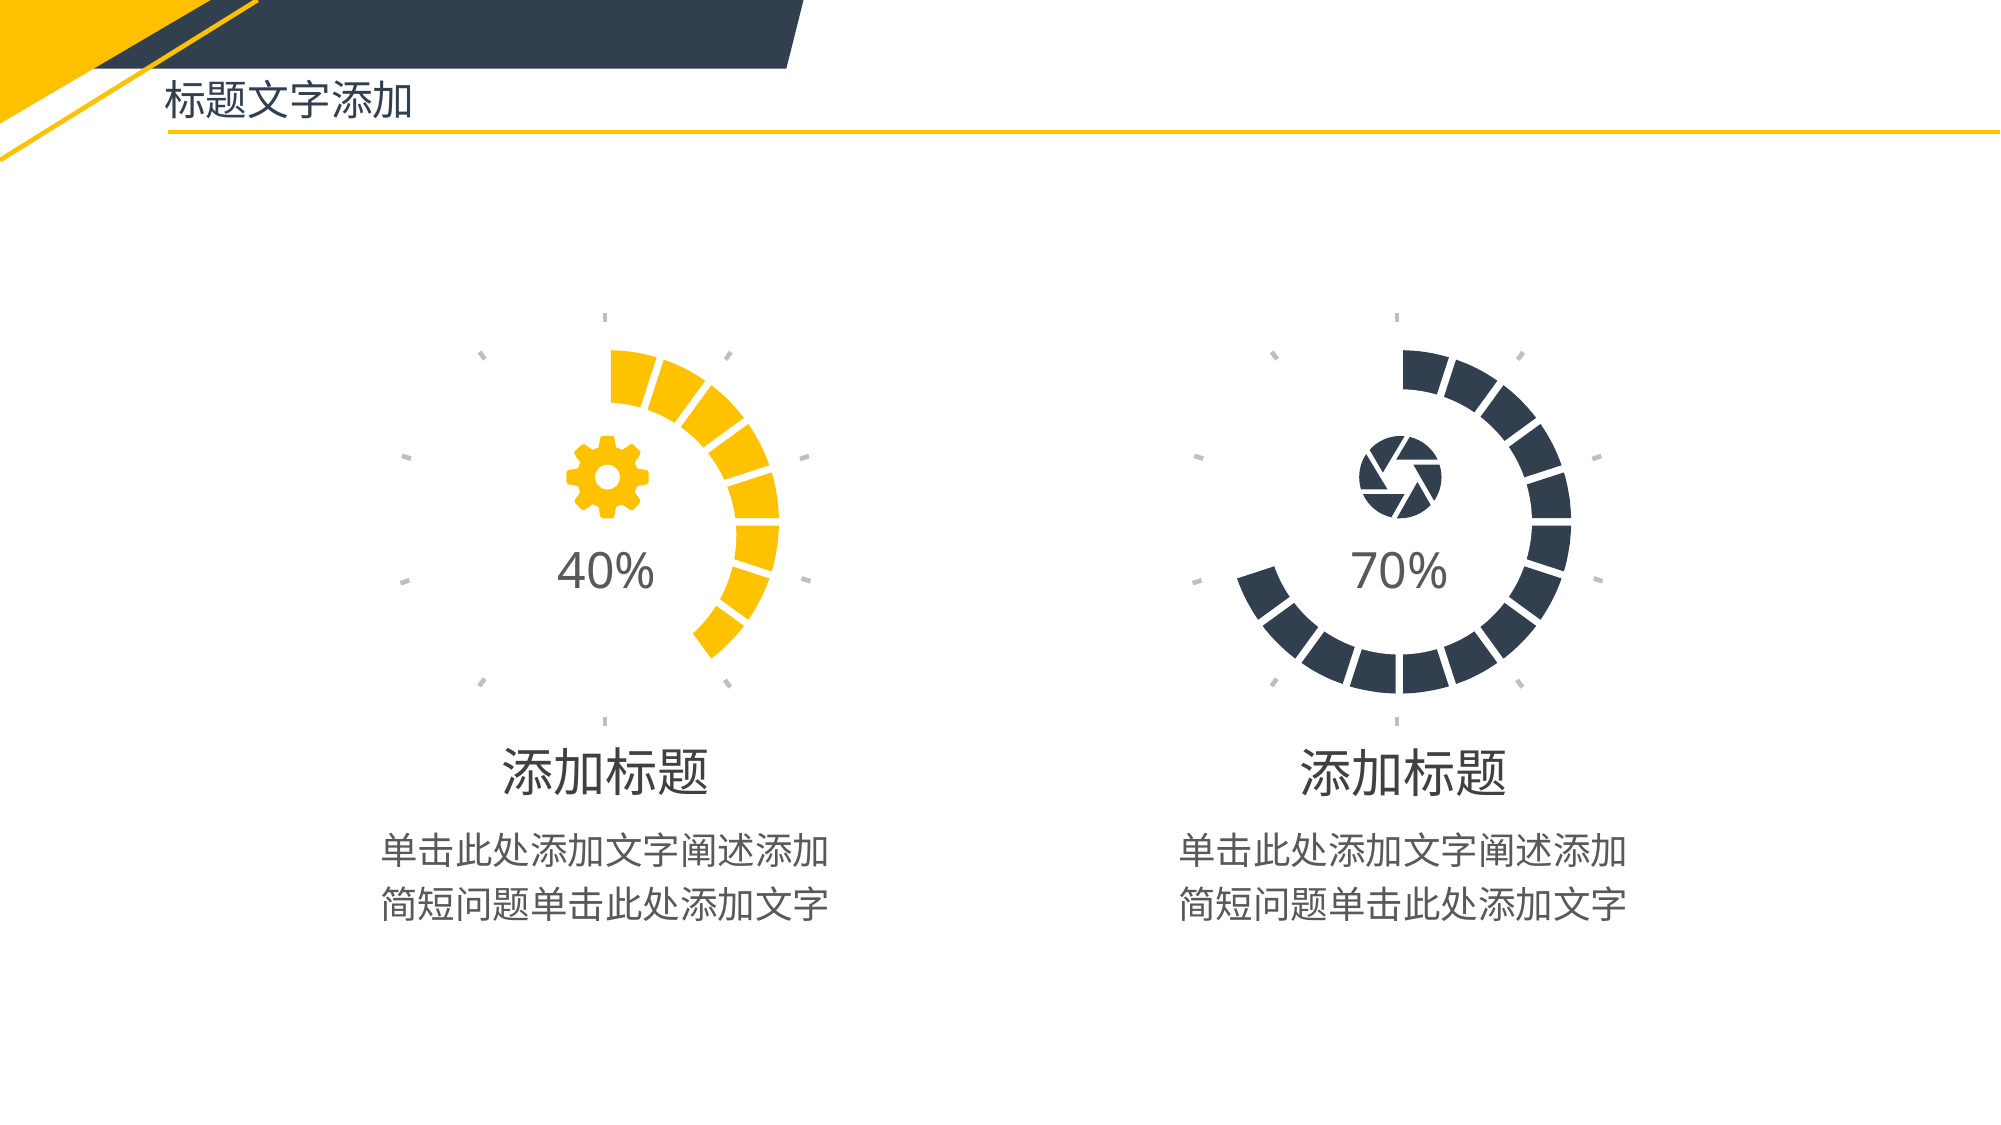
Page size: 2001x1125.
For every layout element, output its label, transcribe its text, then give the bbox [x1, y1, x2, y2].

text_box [1192, 313, 1603, 726]
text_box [1145, 732, 1661, 931]
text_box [0, 0, 258, 161]
text_box [258, 0, 805, 70]
text_box 标题文字添加 [258, 66, 430, 132]
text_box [400, 313, 811, 726]
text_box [348, 732, 863, 931]
